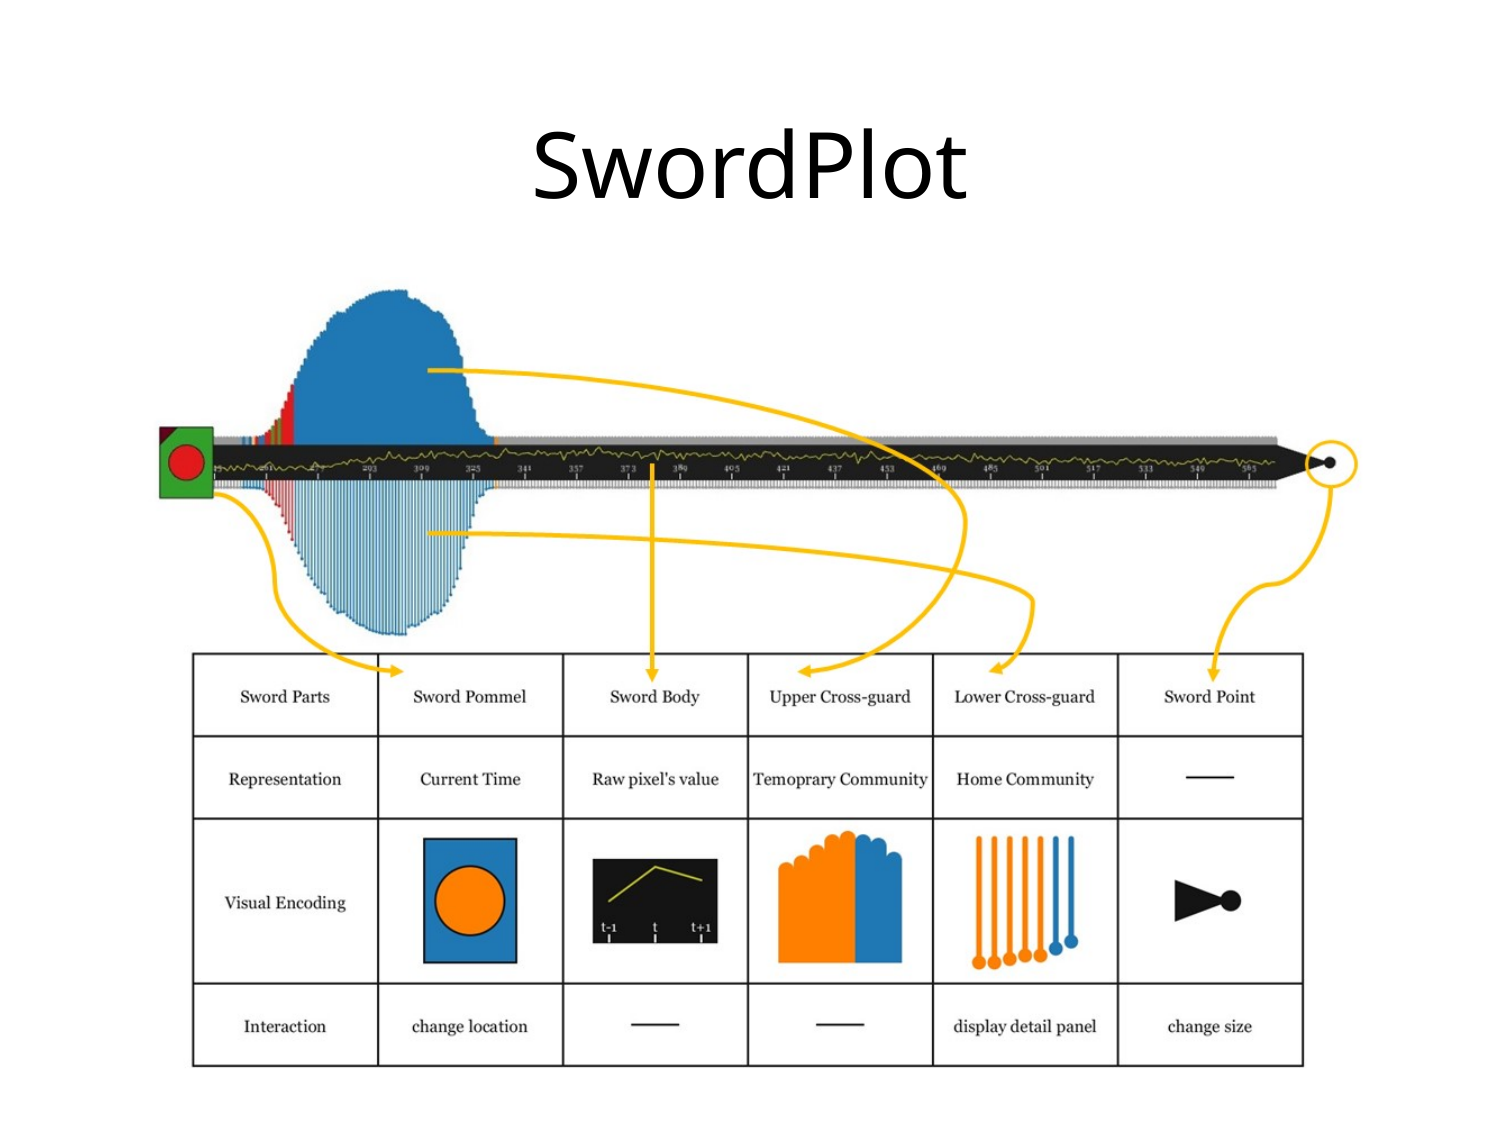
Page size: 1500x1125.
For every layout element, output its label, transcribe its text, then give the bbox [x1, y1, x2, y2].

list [31, 277, 1469, 1086]
title SwordPlot [103, 59, 1397, 277]
